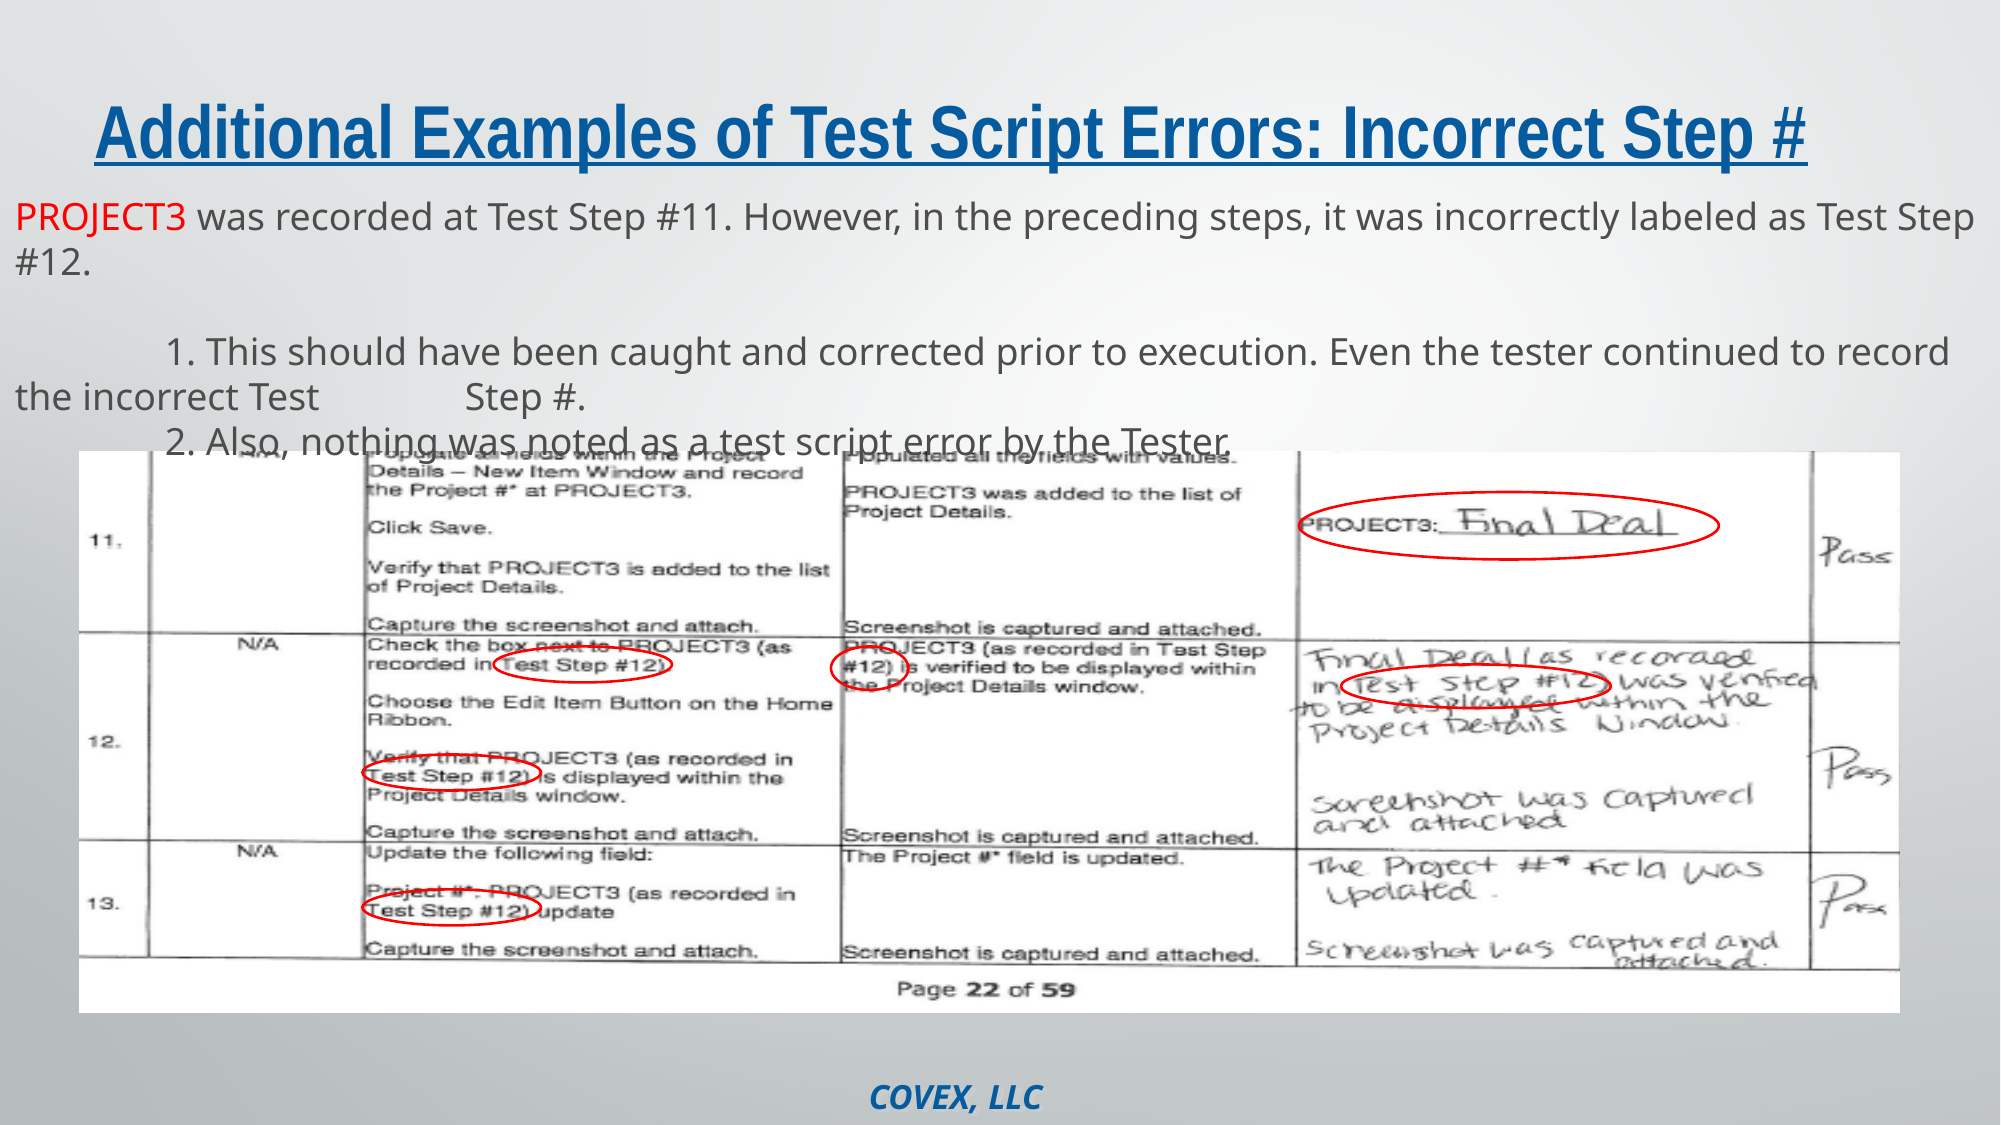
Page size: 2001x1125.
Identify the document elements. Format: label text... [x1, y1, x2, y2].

text_box PROJECT3 was recorded at Test Step #11. However, in the preceding steps, it was incorrectly labeled as Test Step #12. 1. This should have been caught and corrected prior to execution. Even the tester continued to record the incorrect Test Step #. 2. Also, nothing was noted as a test script error by the Tester. [0, 185, 2000, 471]
title Additional Examples of Test Script Errors: Incorrect Step # [79, 34, 1900, 185]
picture [78, 451, 1901, 1013]
